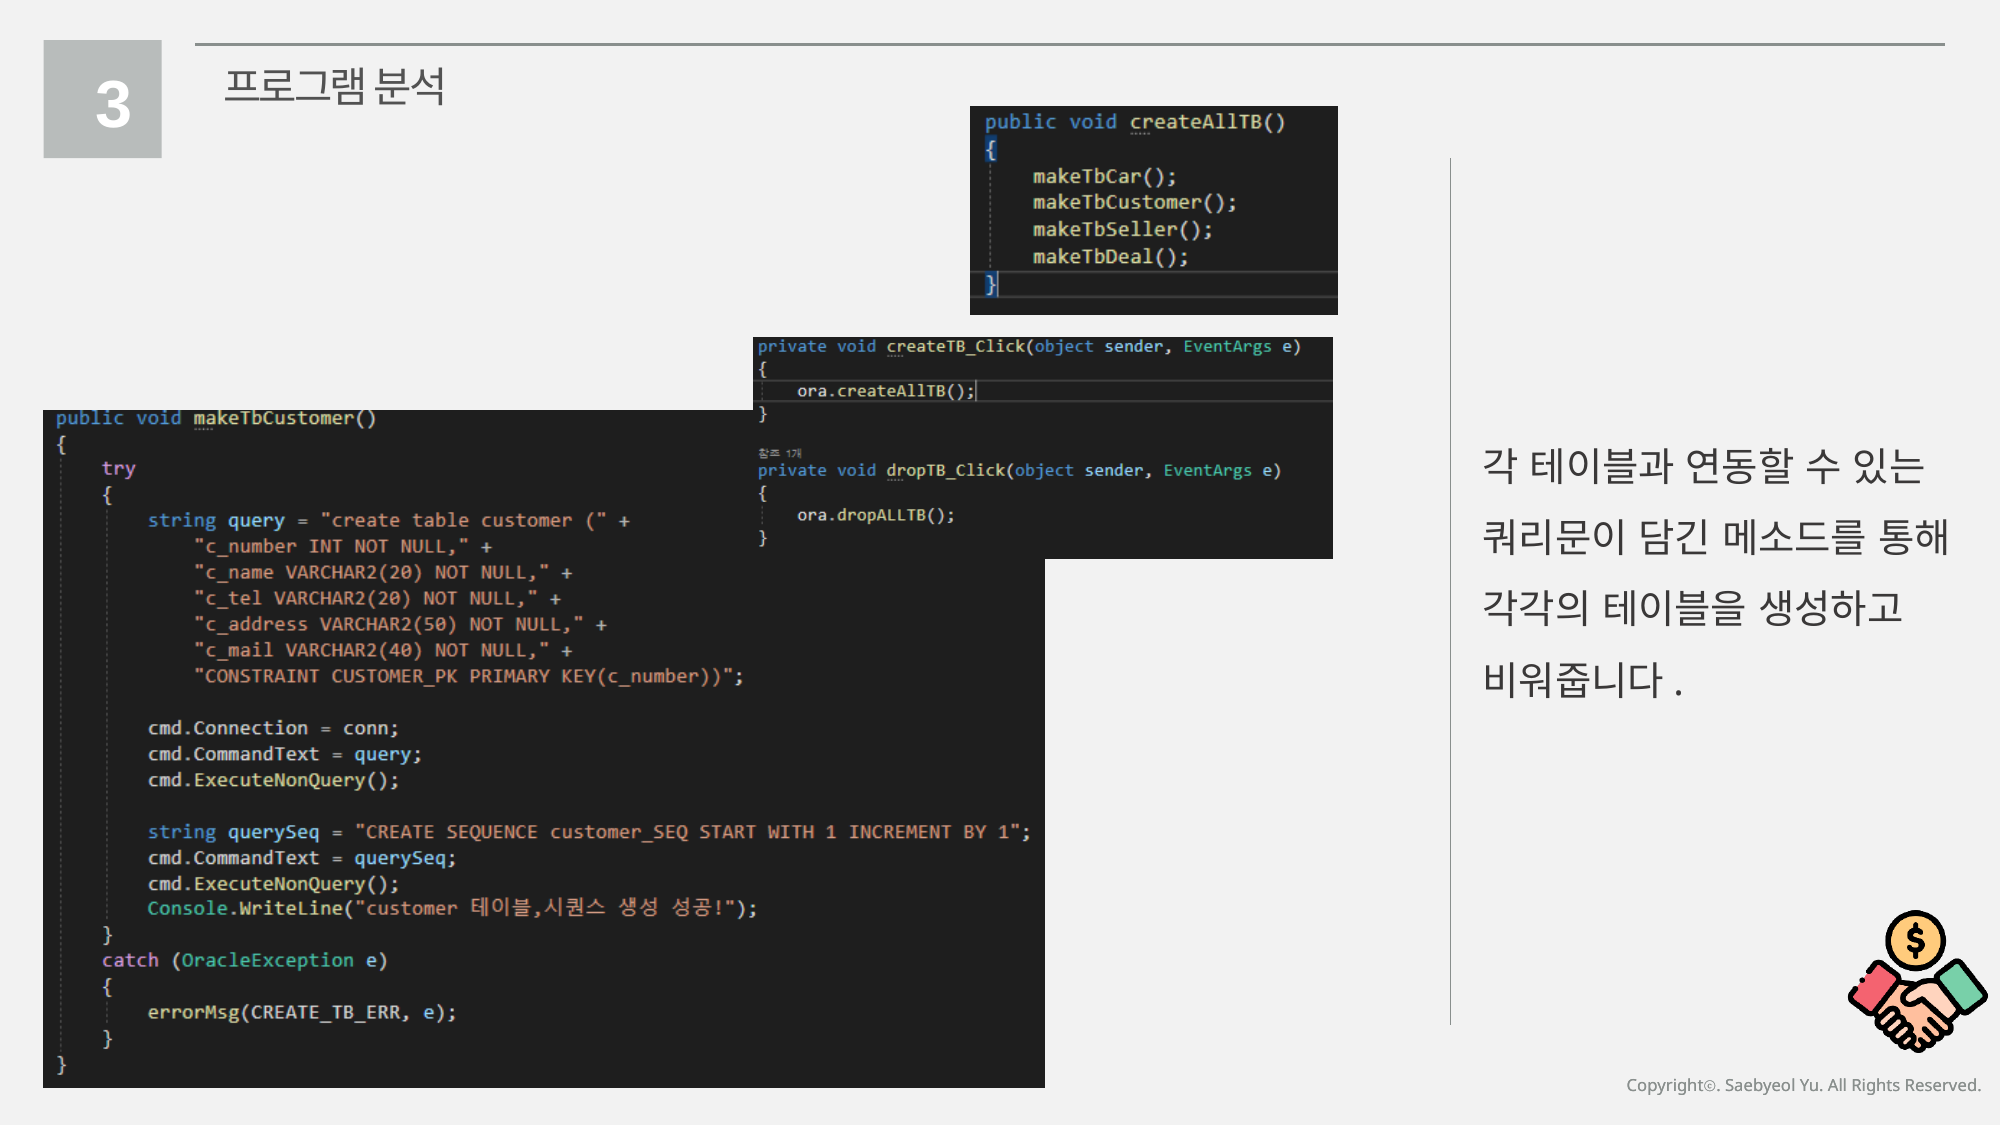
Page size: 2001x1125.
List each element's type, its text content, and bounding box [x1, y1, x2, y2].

text_box 각 테이블과 연동할 수 있는 쿼리문이 담긴 메소드를 통해 각각의 테이블을 생성하고 비워줍니다. [1467, 410, 1989, 711]
picture [1846, 910, 1989, 1054]
text_box [42, 39, 163, 159]
text_box Copyrightⓒ. Saebyeol Yu. All Rights Reserved. [1611, 1067, 1998, 1102]
picture [43, 337, 1333, 1088]
picture [970, 106, 1338, 315]
text_box 프로그램 분석 [208, 53, 463, 118]
text_box 3 [80, 52, 123, 148]
